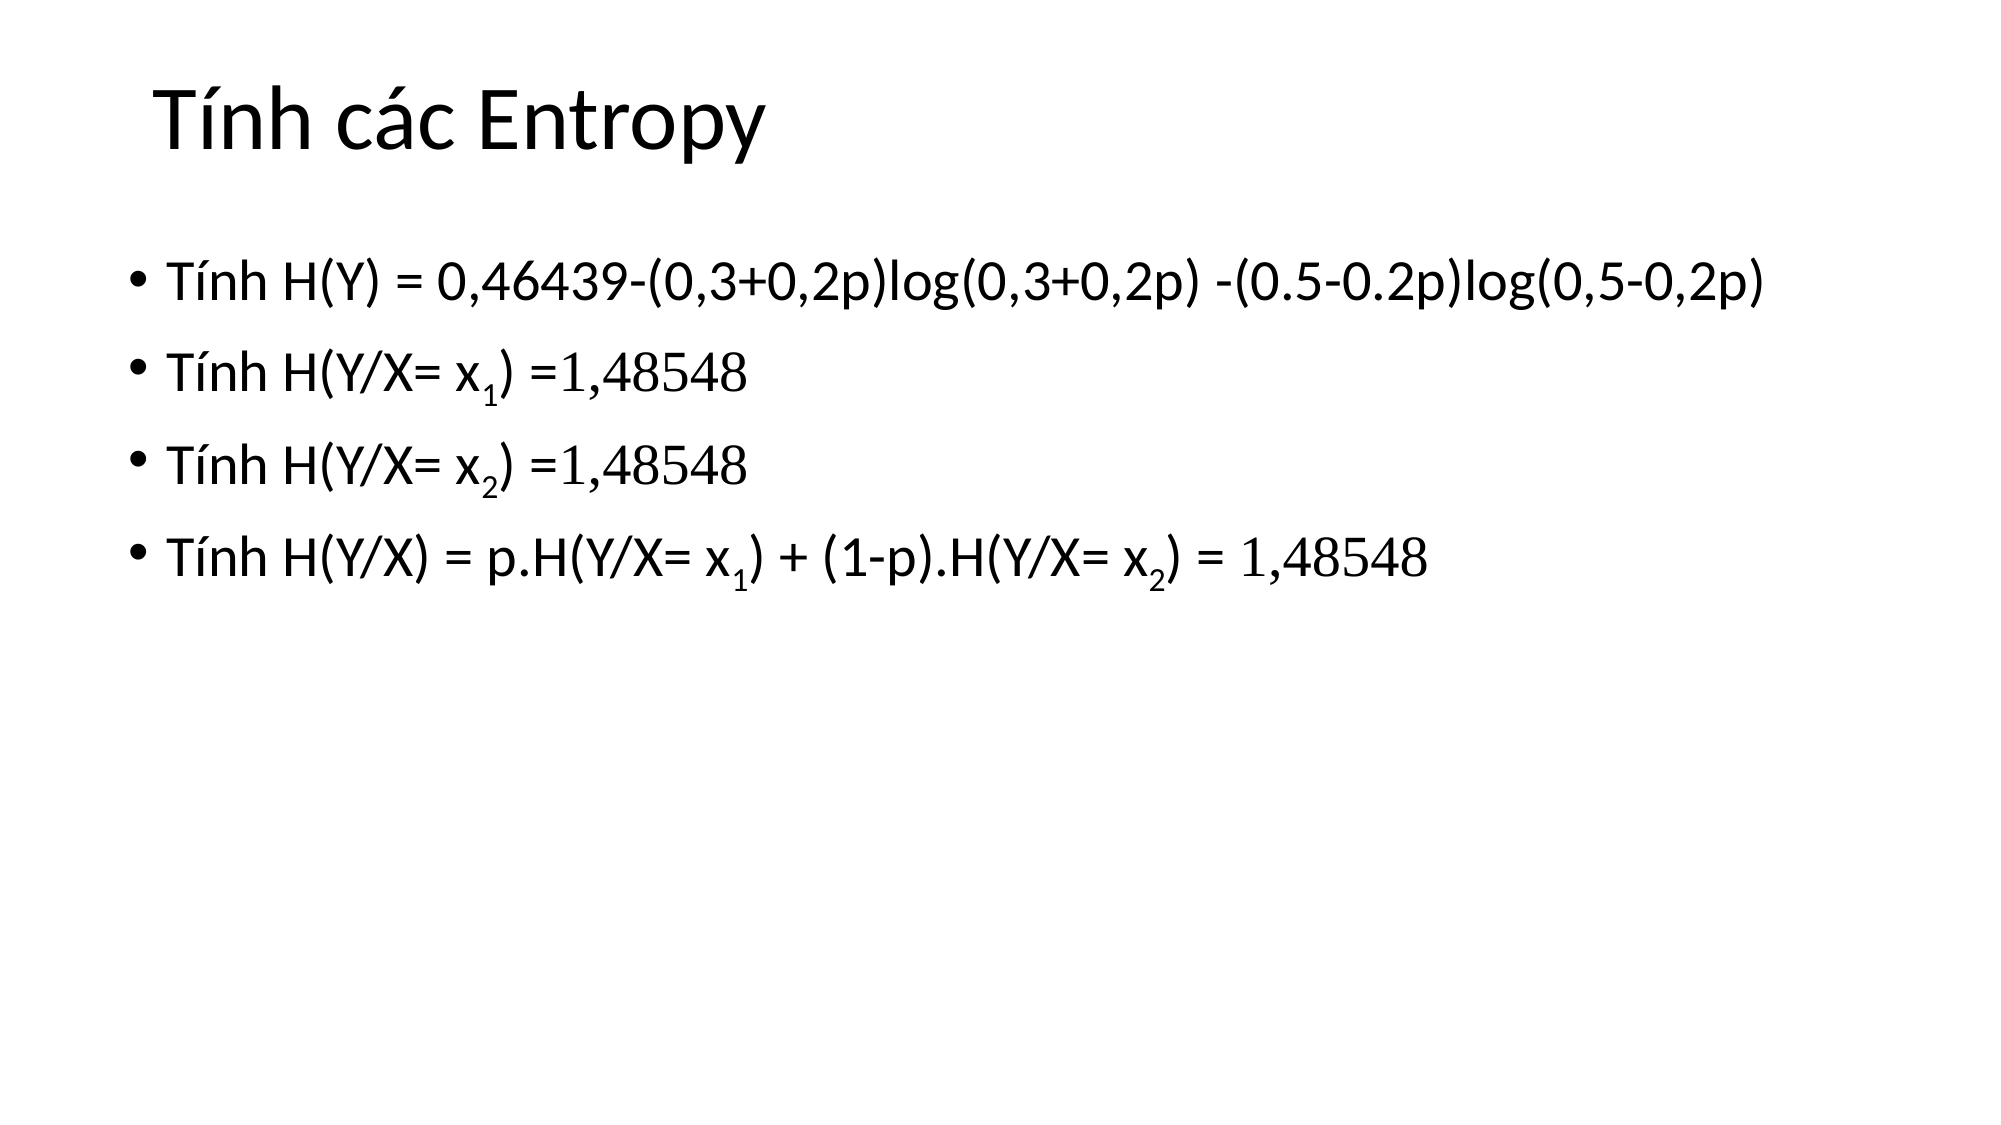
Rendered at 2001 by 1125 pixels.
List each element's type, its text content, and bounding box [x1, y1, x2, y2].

list Tính H(Y) = 0,46439-(0,3+0,2p)log(0,3+0,2p) -(0.5-0.2p)log(0,5-0,2p) Tính H(Y/X= x1) =1,48548 Tính H(Y/X= x2) =1,48548 Tính H(Y/X) = p.H(Y/X= x1) + (1-p).H(Y/X= x2) = 1,48548 [114, 243, 1839, 633]
title Tính các Entropy [137, 59, 1863, 181]
